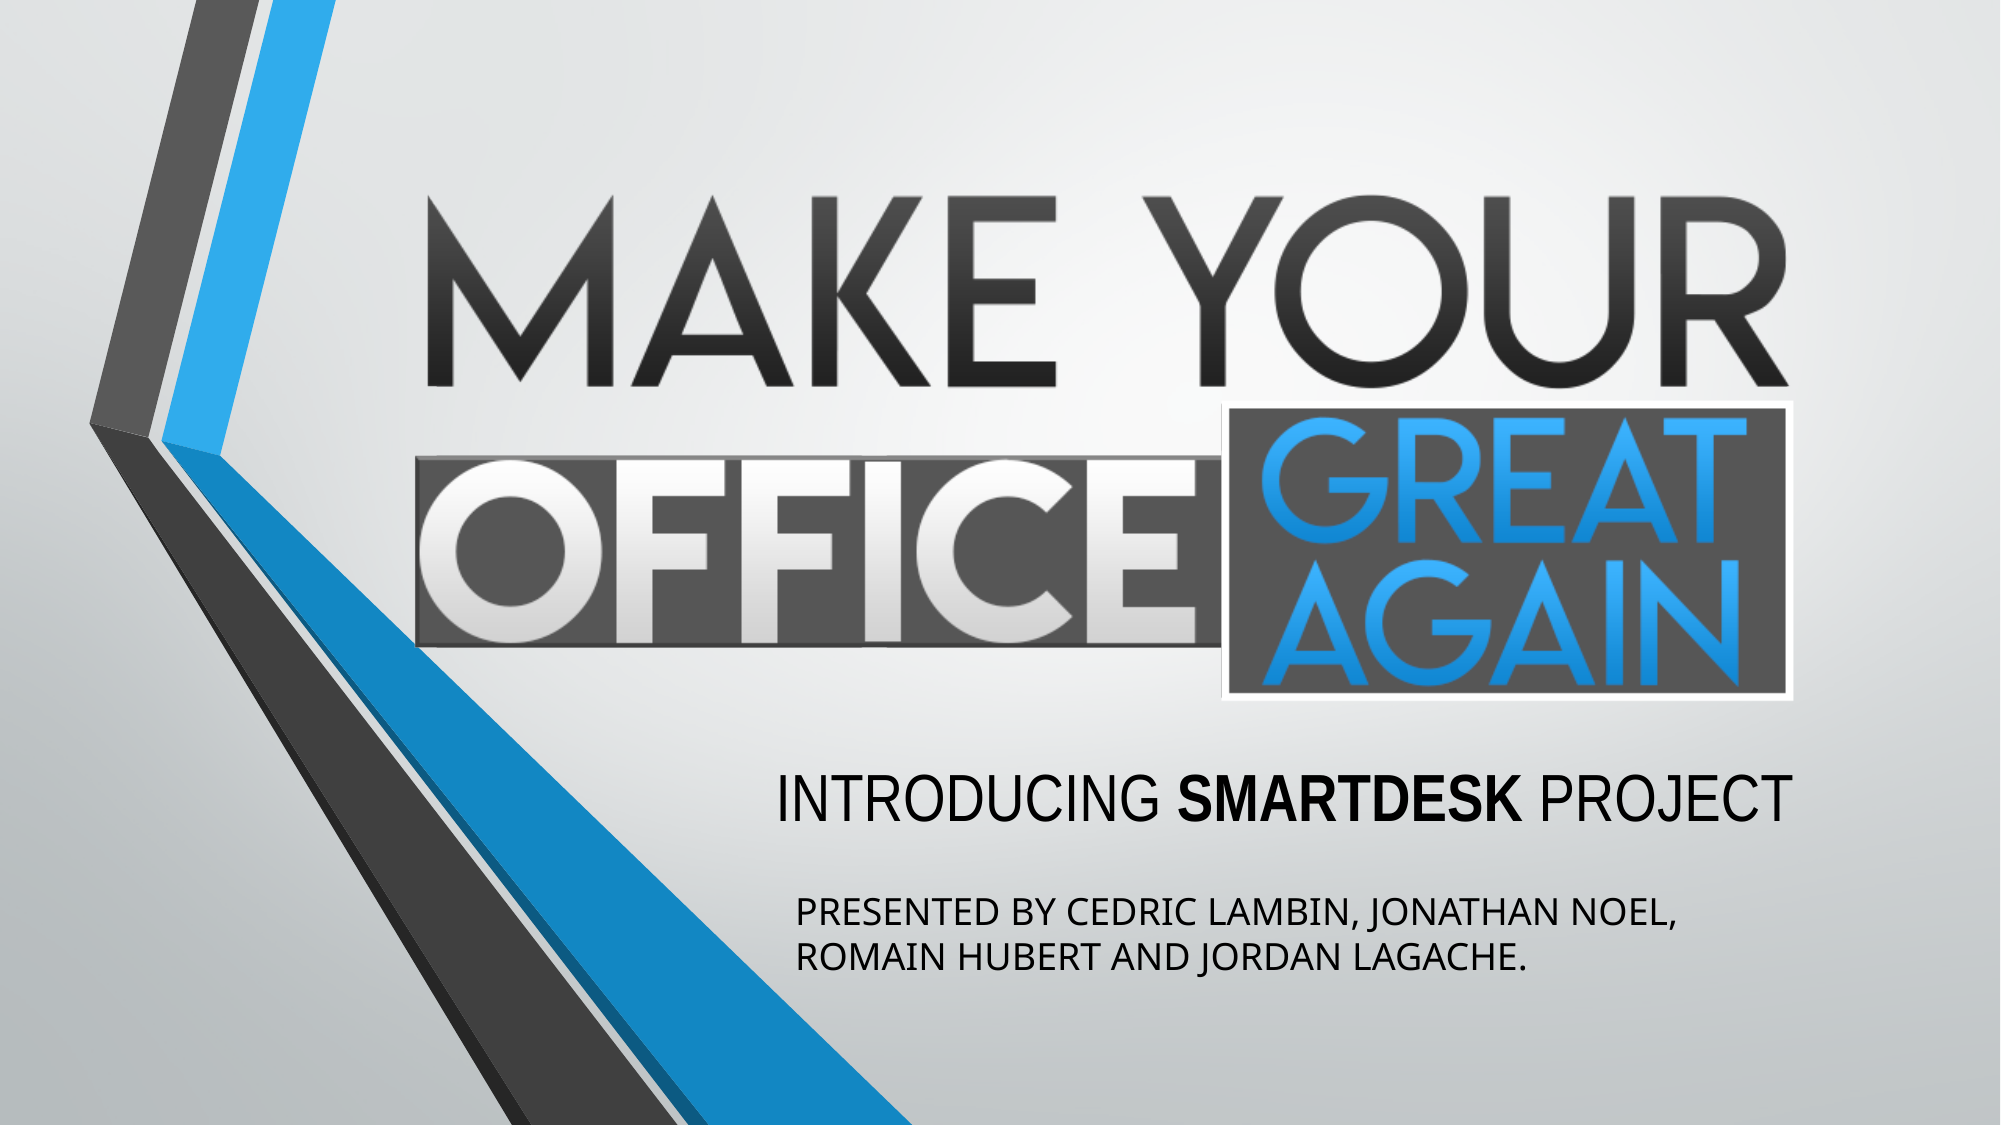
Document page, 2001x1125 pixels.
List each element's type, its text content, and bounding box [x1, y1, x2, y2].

text_box PRESENTED BY CEDRIC LAMBIN, JONATHAN NOEL, ROMAIN HUBERT AND JORDAN LAGACHE. [780, 880, 1809, 986]
picture [312, 0, 2000, 796]
text_box INTRODUCING SMARTDESK PROJECT [760, 796, 2000, 842]
